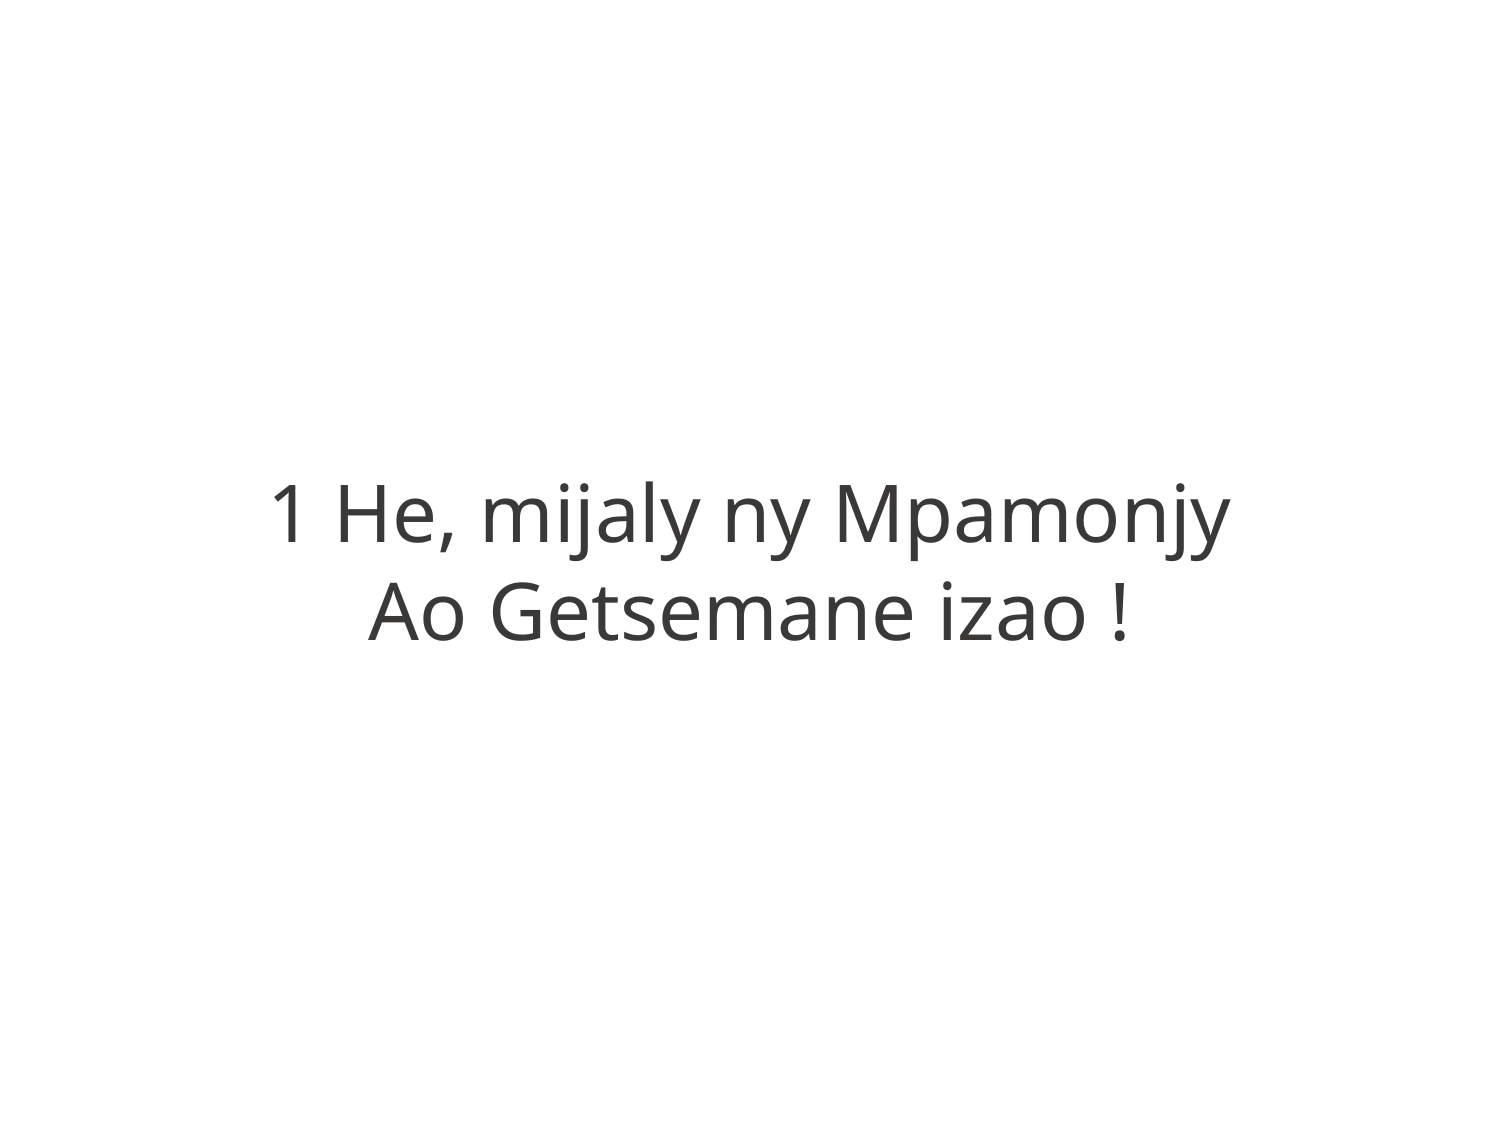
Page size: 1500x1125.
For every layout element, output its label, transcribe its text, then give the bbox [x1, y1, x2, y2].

title 1 He, mijaly ny Mpamonjy Ao Getsemane izao ! [103, 453, 1397, 672]
